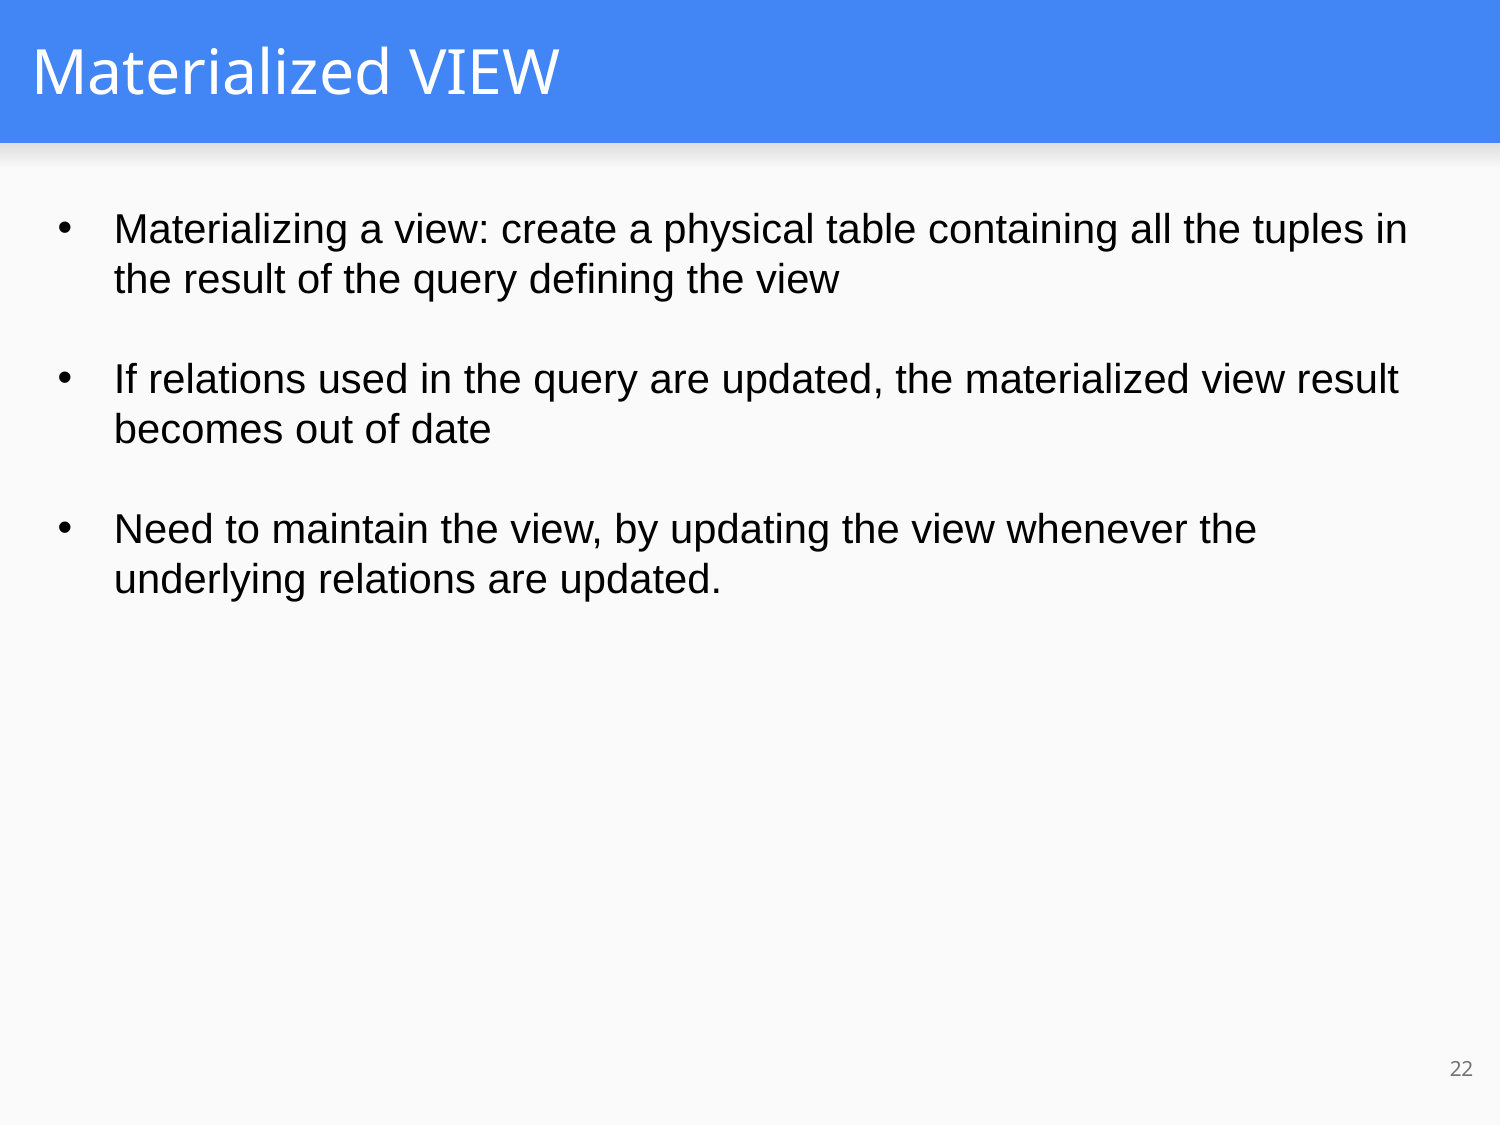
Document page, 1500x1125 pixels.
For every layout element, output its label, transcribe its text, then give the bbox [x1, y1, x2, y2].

text_box Materializing a view: create a physical table containing all the tuples in the result of the query defining the view If relations used in the query are updated, the materialized view result becomes out of date Need to maintain the view, by updating the view whenever the underlying relations are updated. [42, 186, 1458, 970]
slide_number 22 [1398, 1027, 1489, 1114]
title Materialized VIEW [16, 3, 1464, 136]
